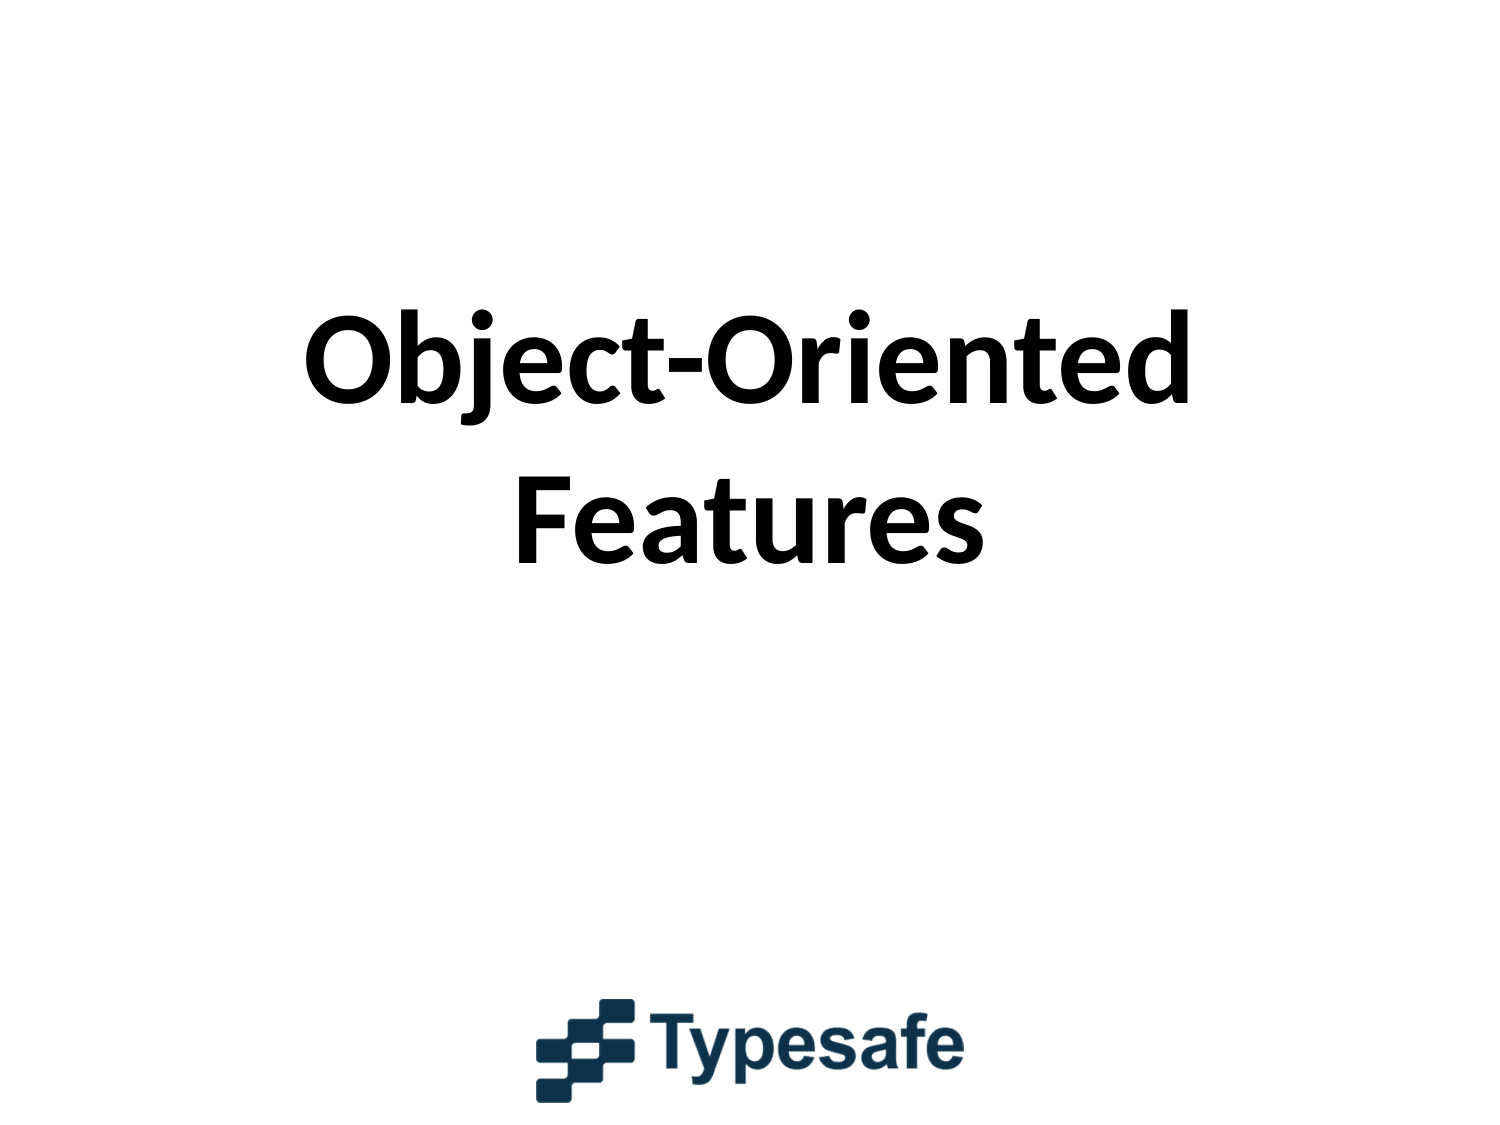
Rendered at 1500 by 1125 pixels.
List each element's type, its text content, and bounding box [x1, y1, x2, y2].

list Object-Oriented Features [75, 262, 1425, 451]
picture [536, 999, 964, 1103]
